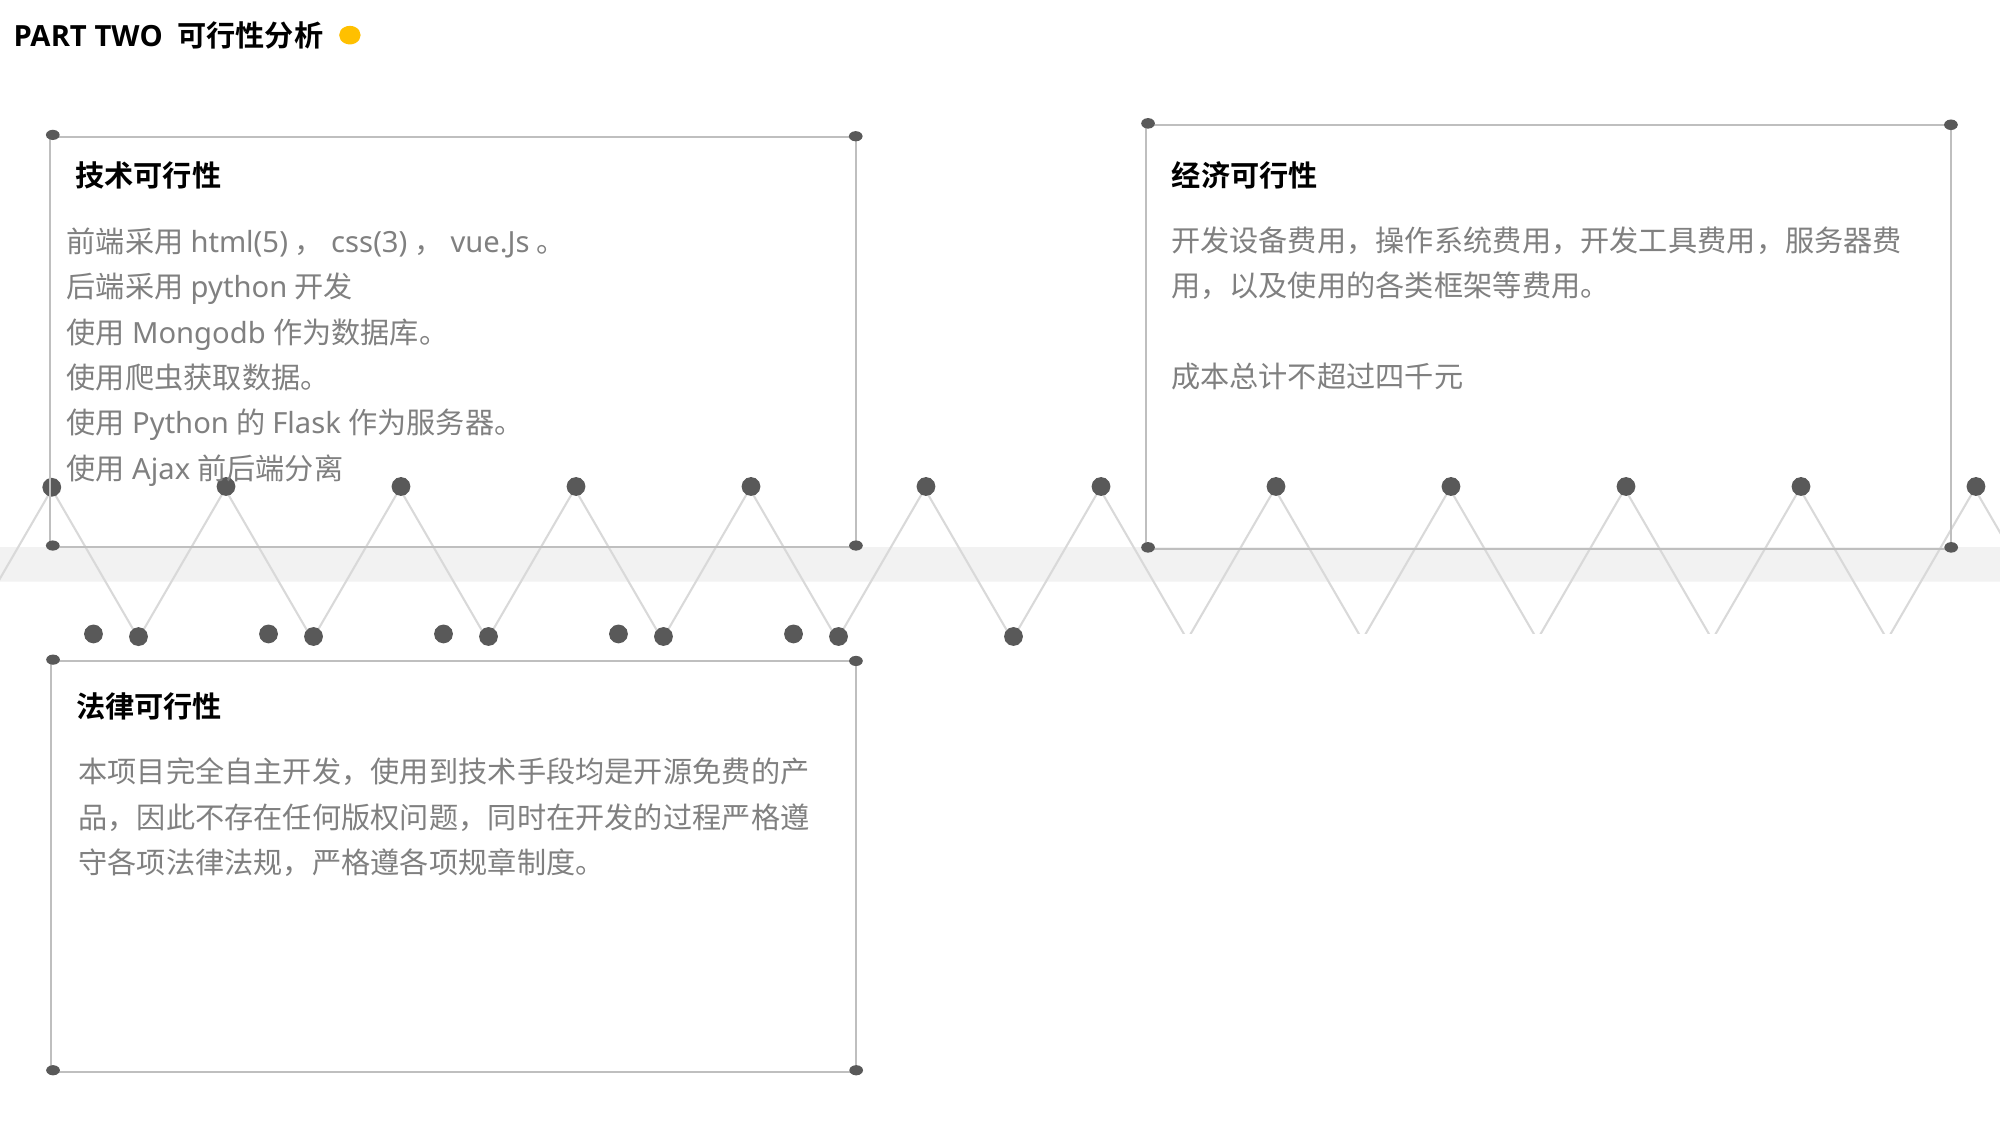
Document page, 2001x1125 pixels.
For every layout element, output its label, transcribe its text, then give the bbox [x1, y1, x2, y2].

text_box [828, 639, 849, 648]
text_box [303, 639, 324, 648]
text_box [434, 639, 453, 645]
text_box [0, 488, 2000, 639]
text_box [338, 24, 362, 46]
text_box [609, 639, 628, 645]
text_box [1141, 118, 1959, 553]
text_box PART TWO 可行性分析 [0, 9, 339, 60]
text_box [653, 639, 674, 648]
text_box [46, 654, 864, 1076]
text_box [915, 475, 937, 488]
text_box [784, 639, 803, 645]
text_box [45, 129, 863, 551]
text_box [128, 639, 149, 648]
text_box [259, 639, 278, 645]
text_box [1965, 475, 1987, 488]
text_box [1003, 639, 1024, 648]
text_box [478, 639, 499, 648]
text_box [84, 639, 103, 645]
text_box [1090, 475, 1112, 488]
